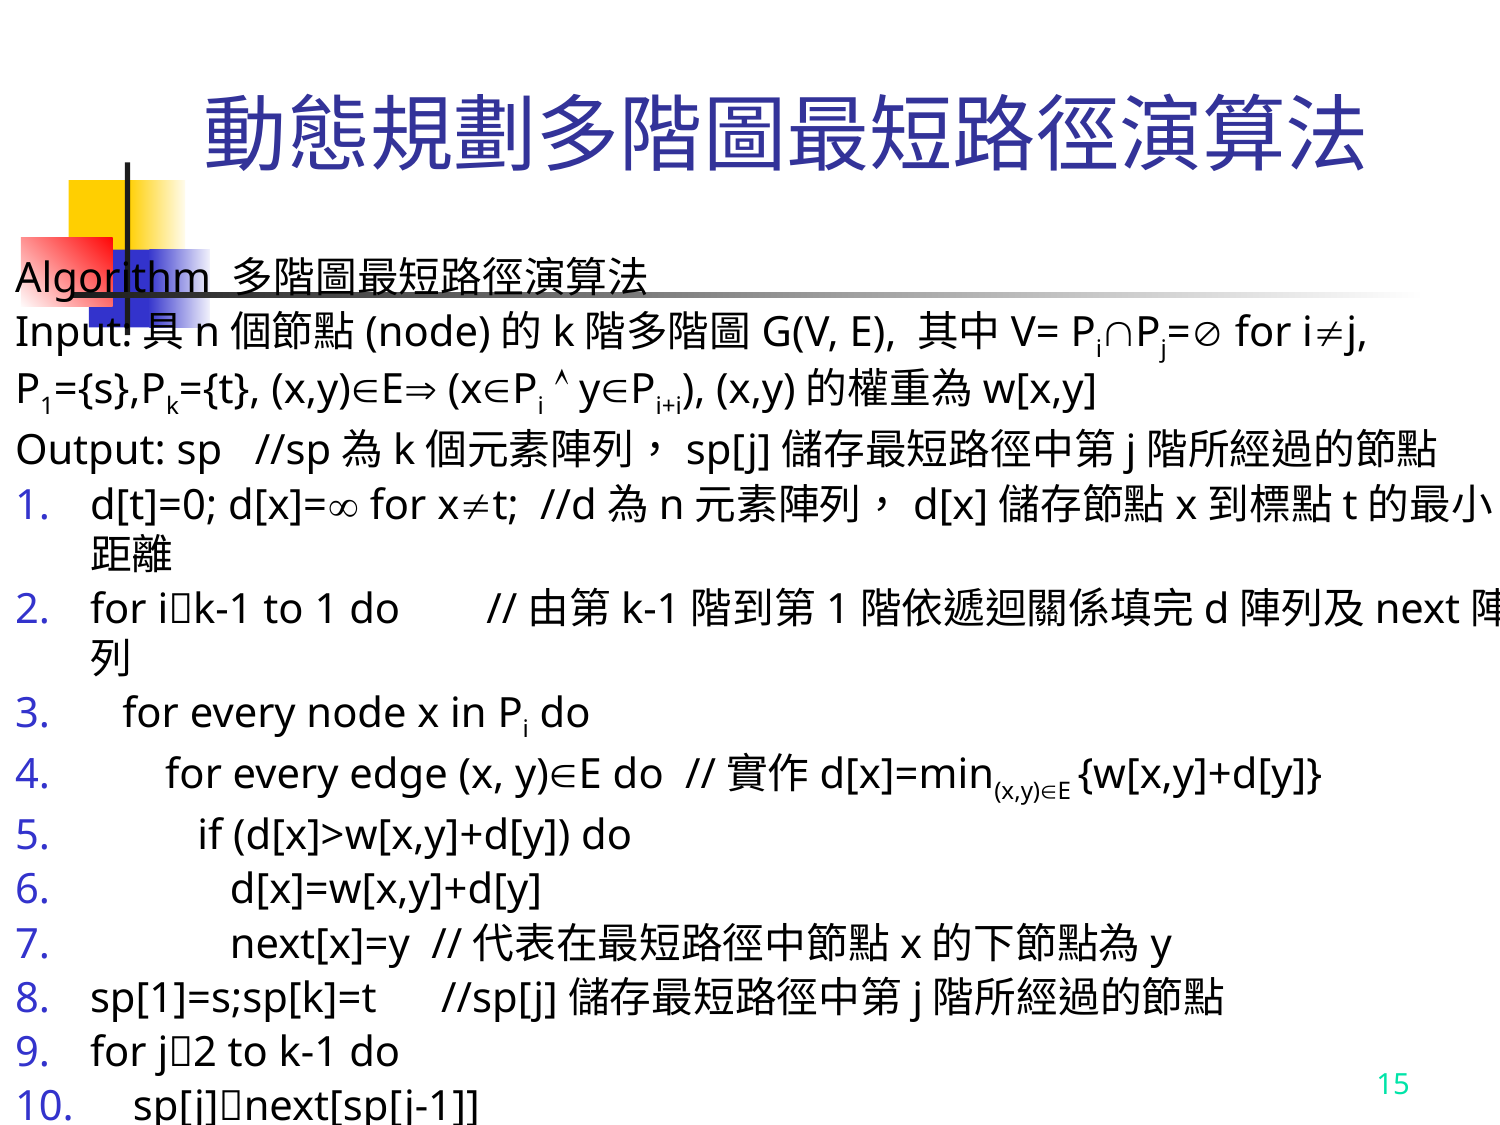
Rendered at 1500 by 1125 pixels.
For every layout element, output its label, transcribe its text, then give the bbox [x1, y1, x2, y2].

title 動態規劃多階圖最短路徑演算法 [188, 101, 1468, 289]
slide_number 15 [1112, 1037, 1426, 1113]
